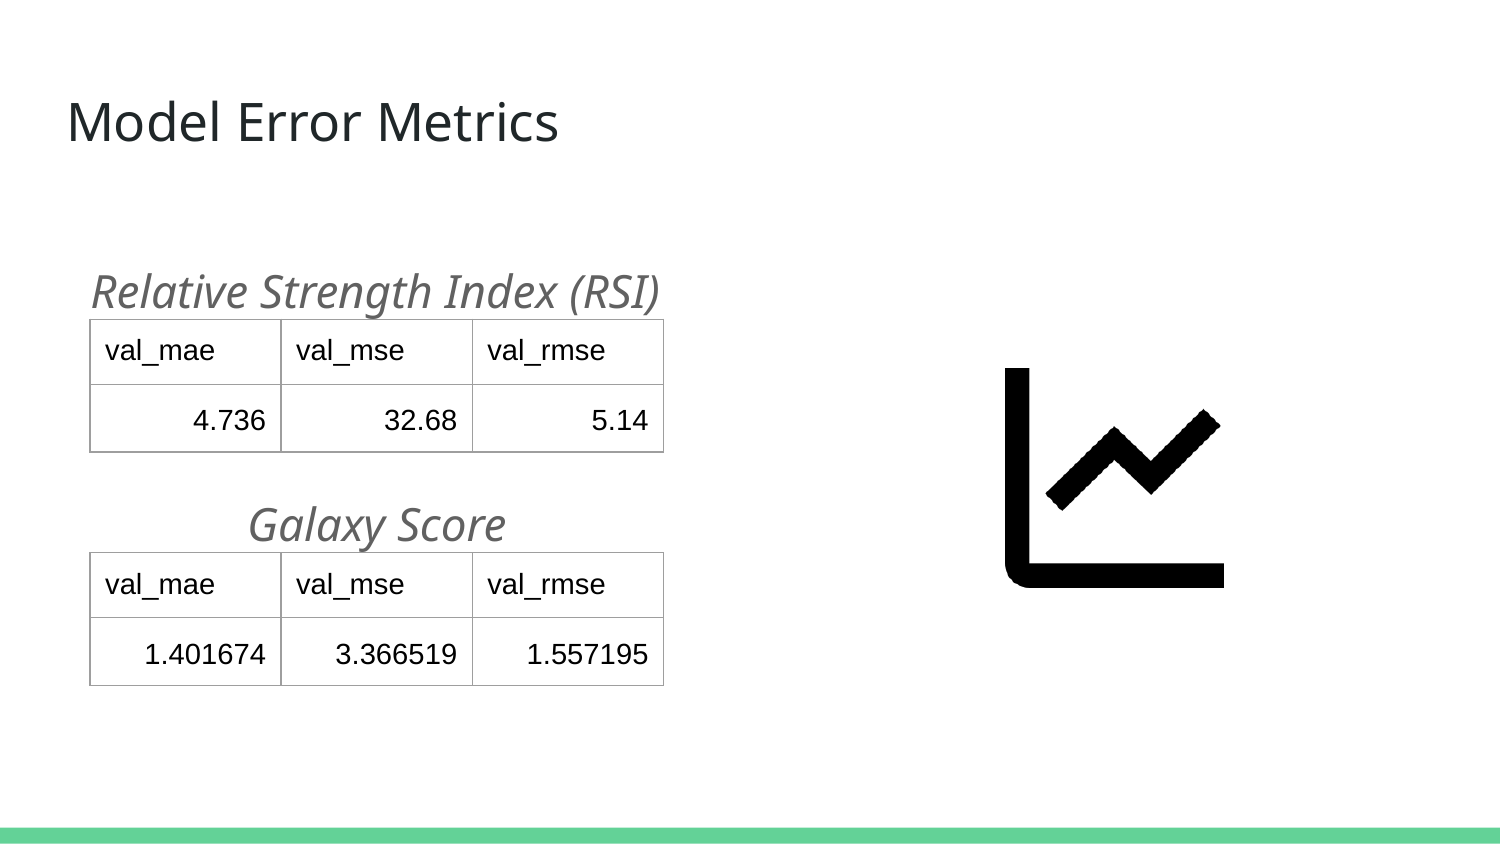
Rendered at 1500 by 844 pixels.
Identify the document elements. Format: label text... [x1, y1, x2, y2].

table_header val_mae [91, 320, 280, 384]
table_cell 1.557195 [473, 618, 663, 685]
table_cell 1.401674 [91, 618, 280, 685]
table_header val_mse [282, 320, 472, 384]
title Model Error Metrics [51, 72, 1449, 167]
list Galaxy Score [75, 472, 679, 567]
picture [967, 331, 1260, 624]
table_cell 5.14 [473, 385, 663, 451]
table_header val_mse [282, 567, 472, 617]
table_header val_rmse [473, 320, 663, 384]
table_cell 32.68 [282, 385, 472, 451]
table_cell 4.736 [91, 385, 280, 451]
table_header val_mae [91, 567, 280, 617]
table_cell 3.366519 [282, 618, 472, 685]
table_header val_rmse [473, 567, 663, 617]
list Relative Strength Index (RSI) [75, 239, 679, 334]
